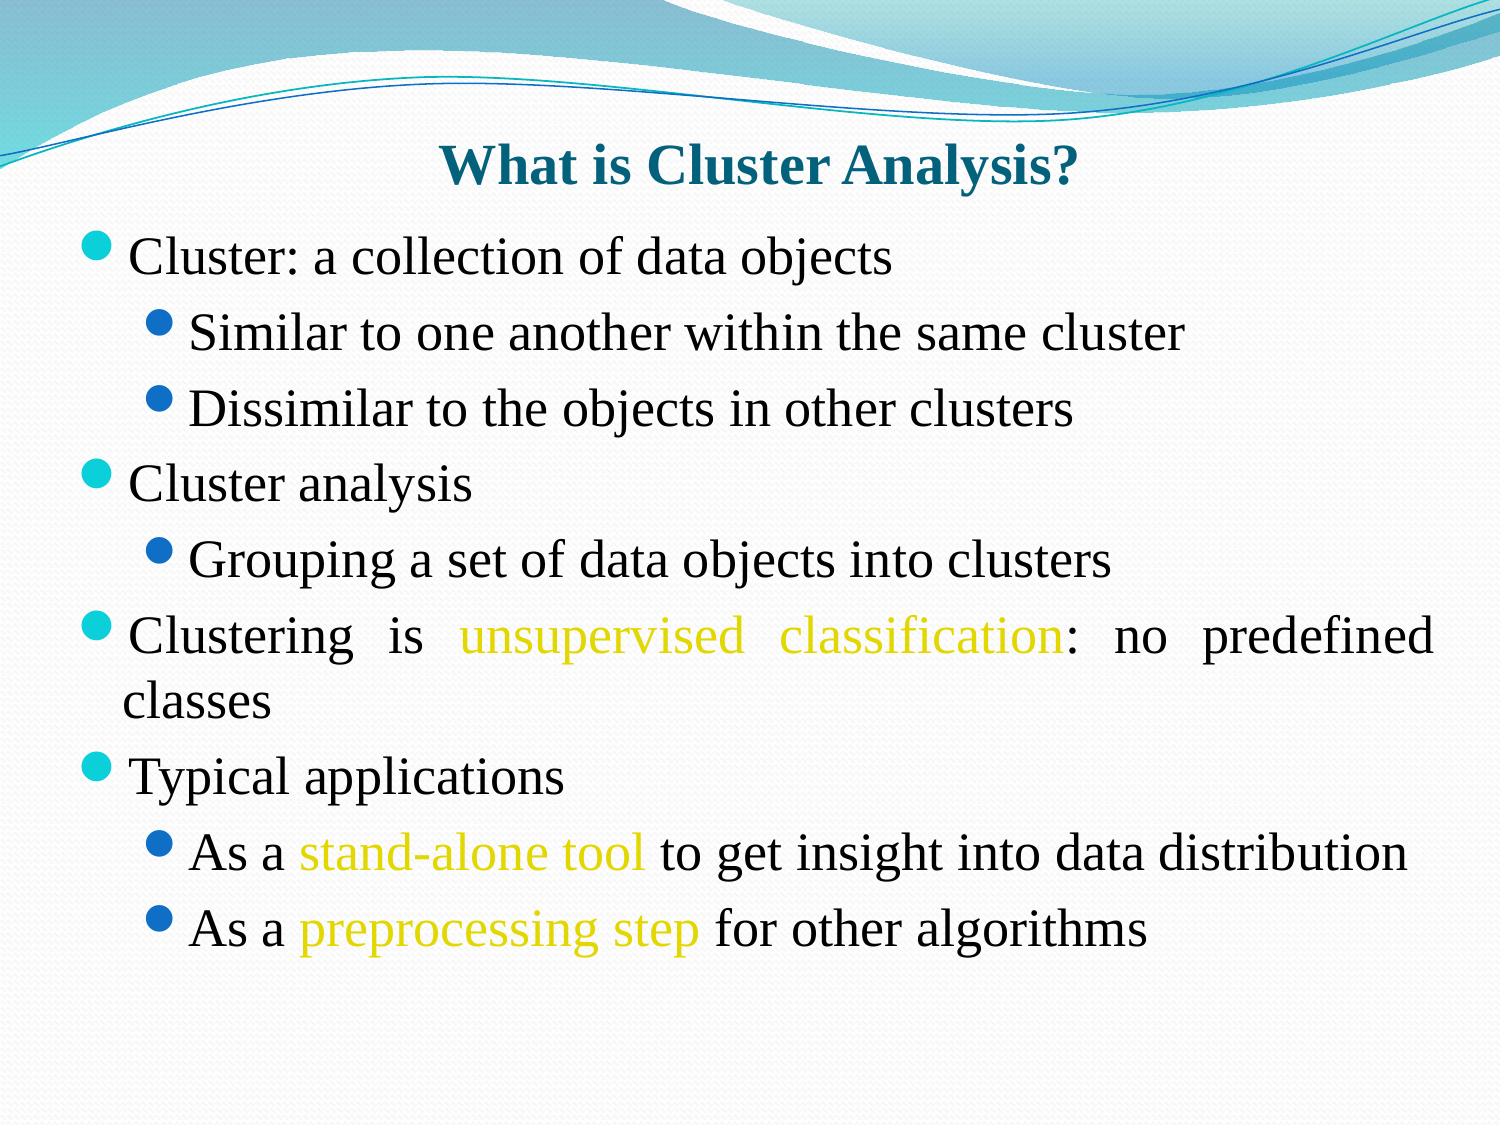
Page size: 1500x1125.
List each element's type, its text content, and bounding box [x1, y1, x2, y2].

list Cluster: a collection of data objects Similar to one another within the same cluster Dissimilar to the objects in other clusters Cluster analysis Grouping a set of data objects into clusters Clustering is unsupervised classification: no predefined classes Typical applications As a stand-alone tool to get insight into data distribution As a preprocessing step for other algorithms [62, 212, 1450, 1050]
title What is Cluster Analysis? [112, 75, 1408, 204]
